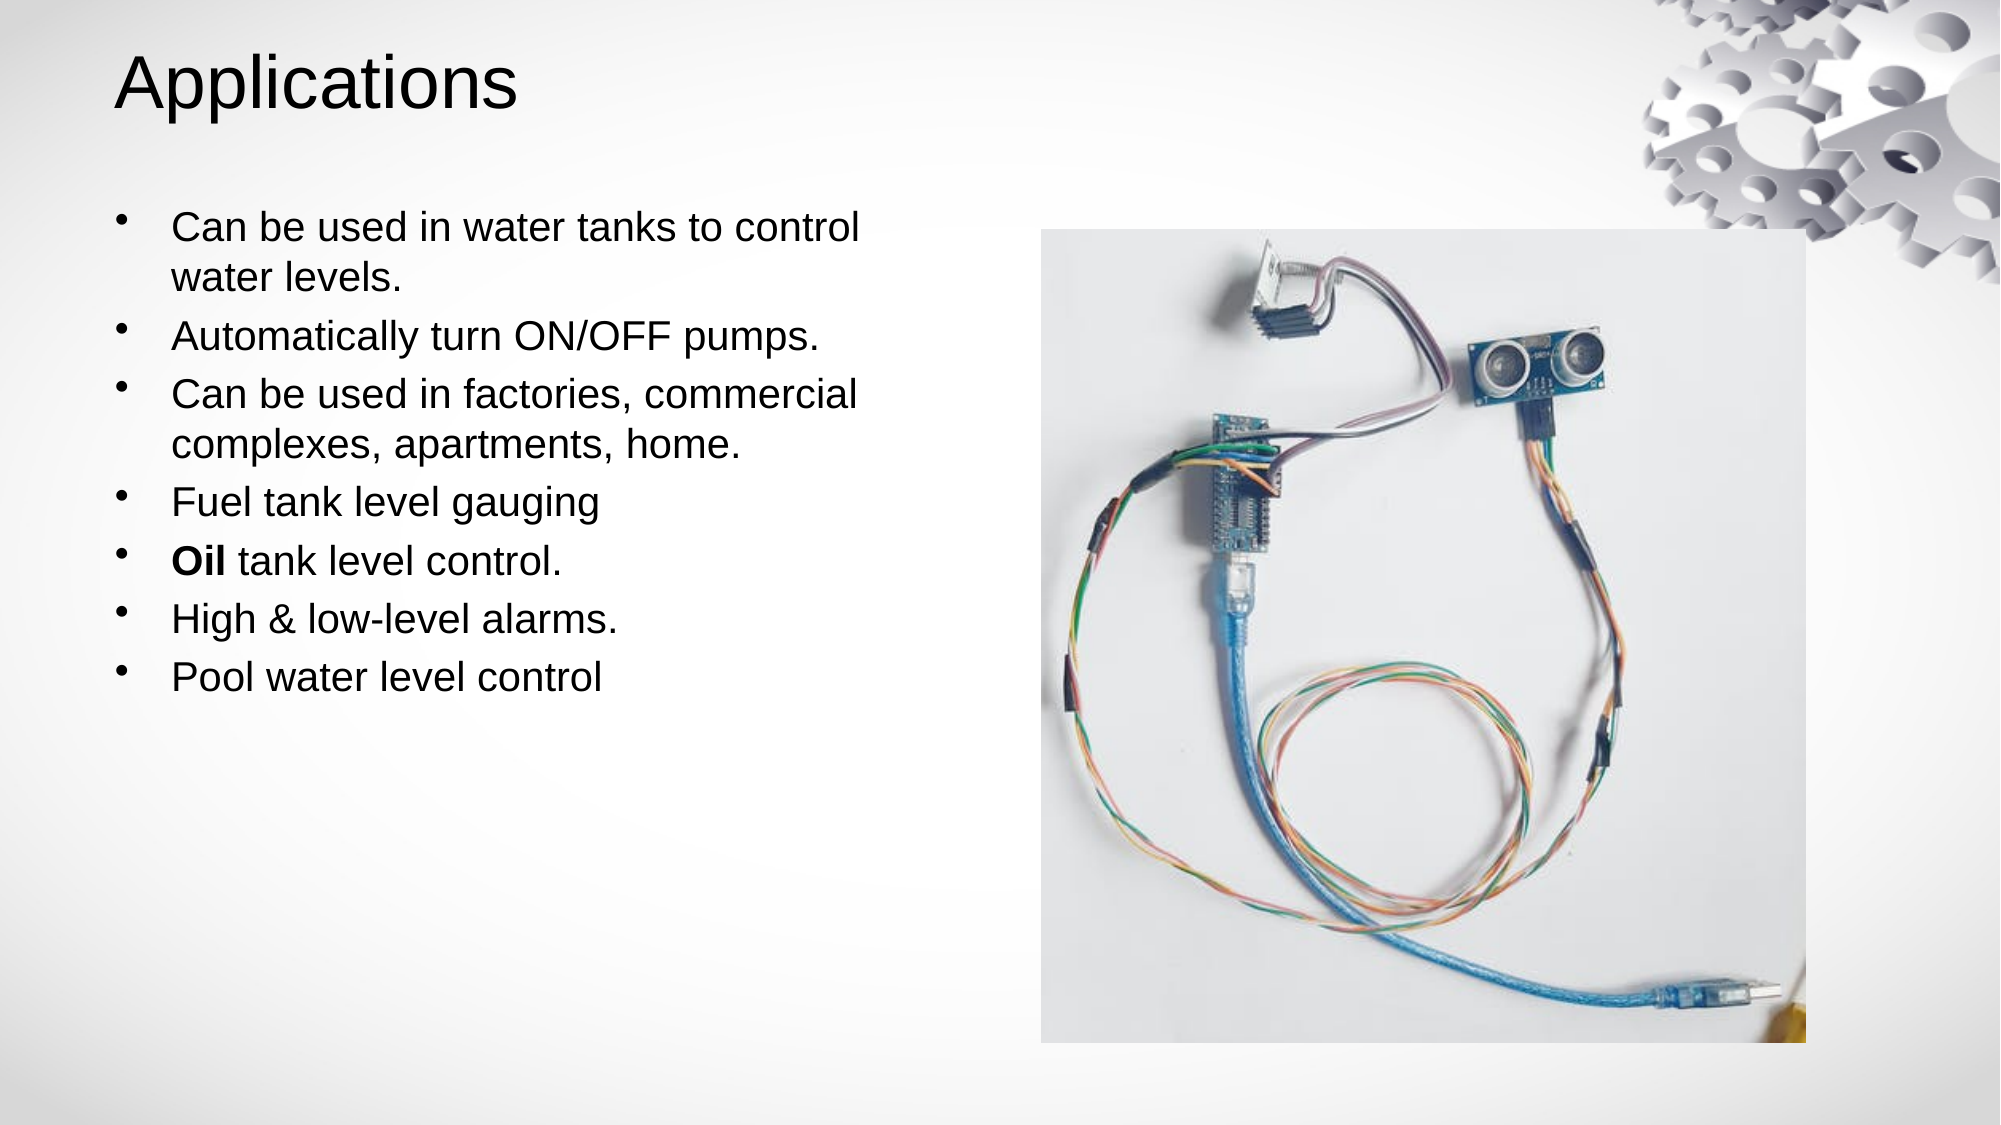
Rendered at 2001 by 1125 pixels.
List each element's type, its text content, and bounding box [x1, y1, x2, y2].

list Can be used in water tanks to control water levels. Automatically turn ON/OFF pumps. Can be used in factories, commercial complexes, apartments, home. Fuel tank level gauging Oil tank level control. High & low-level alarms. Pool water level control [99, 192, 984, 1006]
picture [0, 0, 2000, 1125]
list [1041, 229, 1806, 1043]
title Applications [99, 30, 1901, 127]
